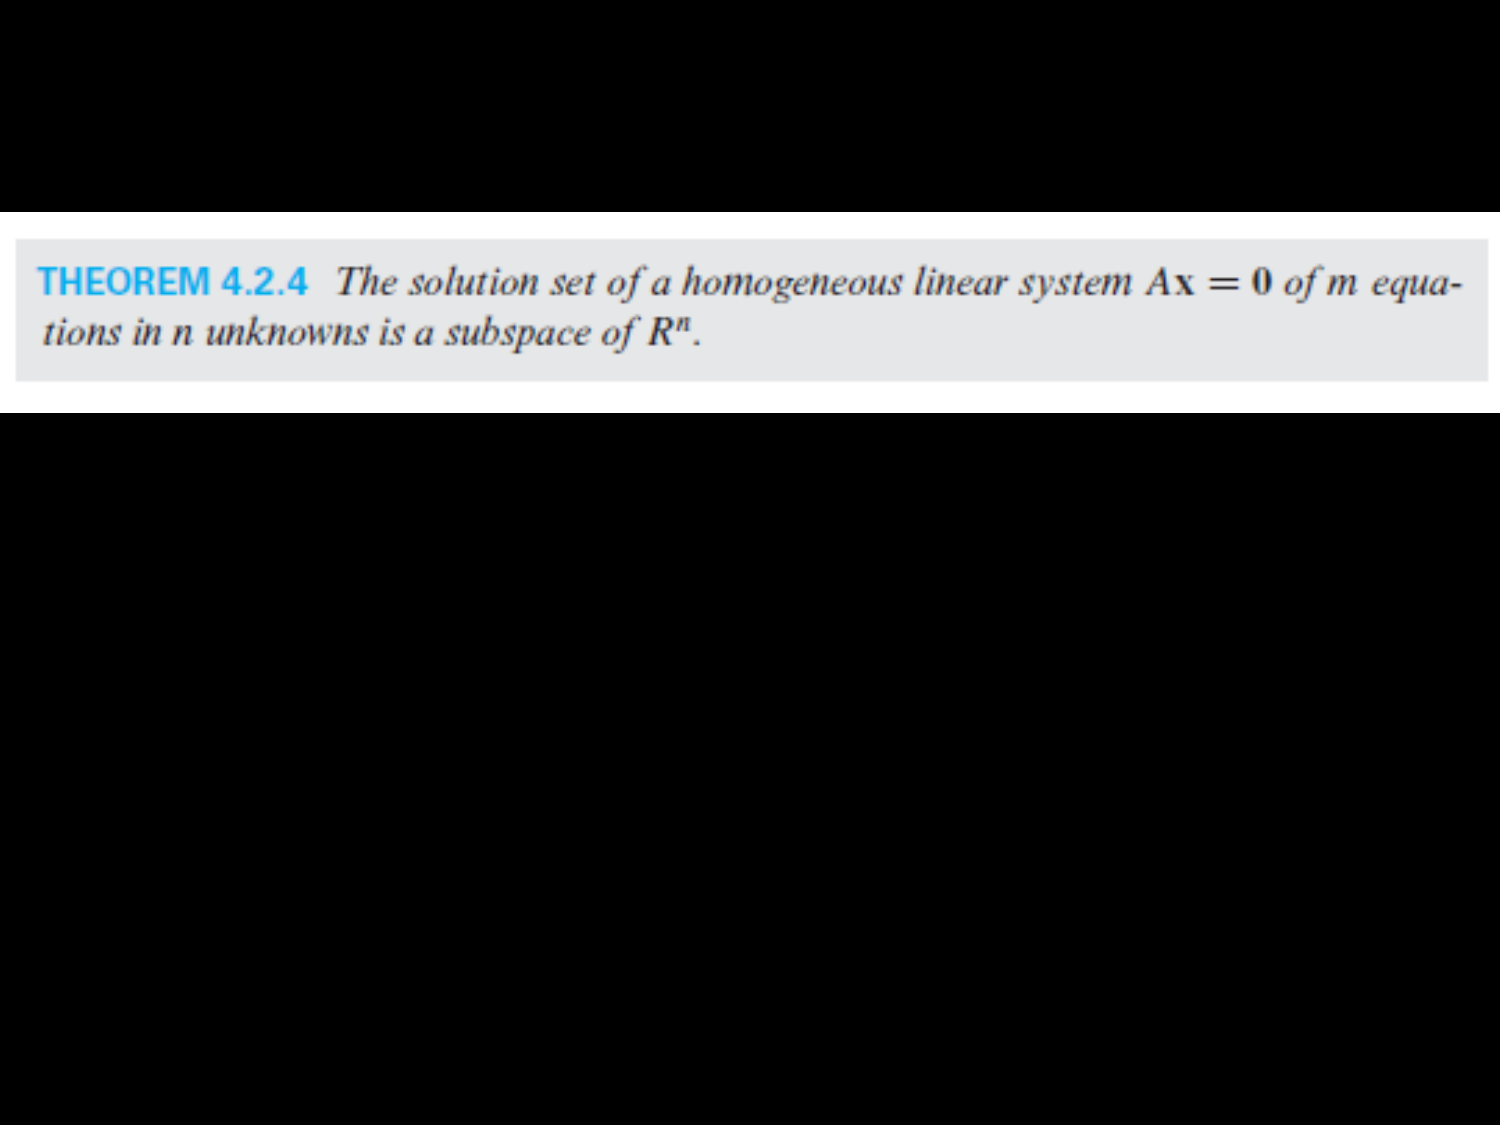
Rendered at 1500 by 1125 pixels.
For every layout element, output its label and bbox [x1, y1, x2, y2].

picture [0, 212, 1500, 413]
